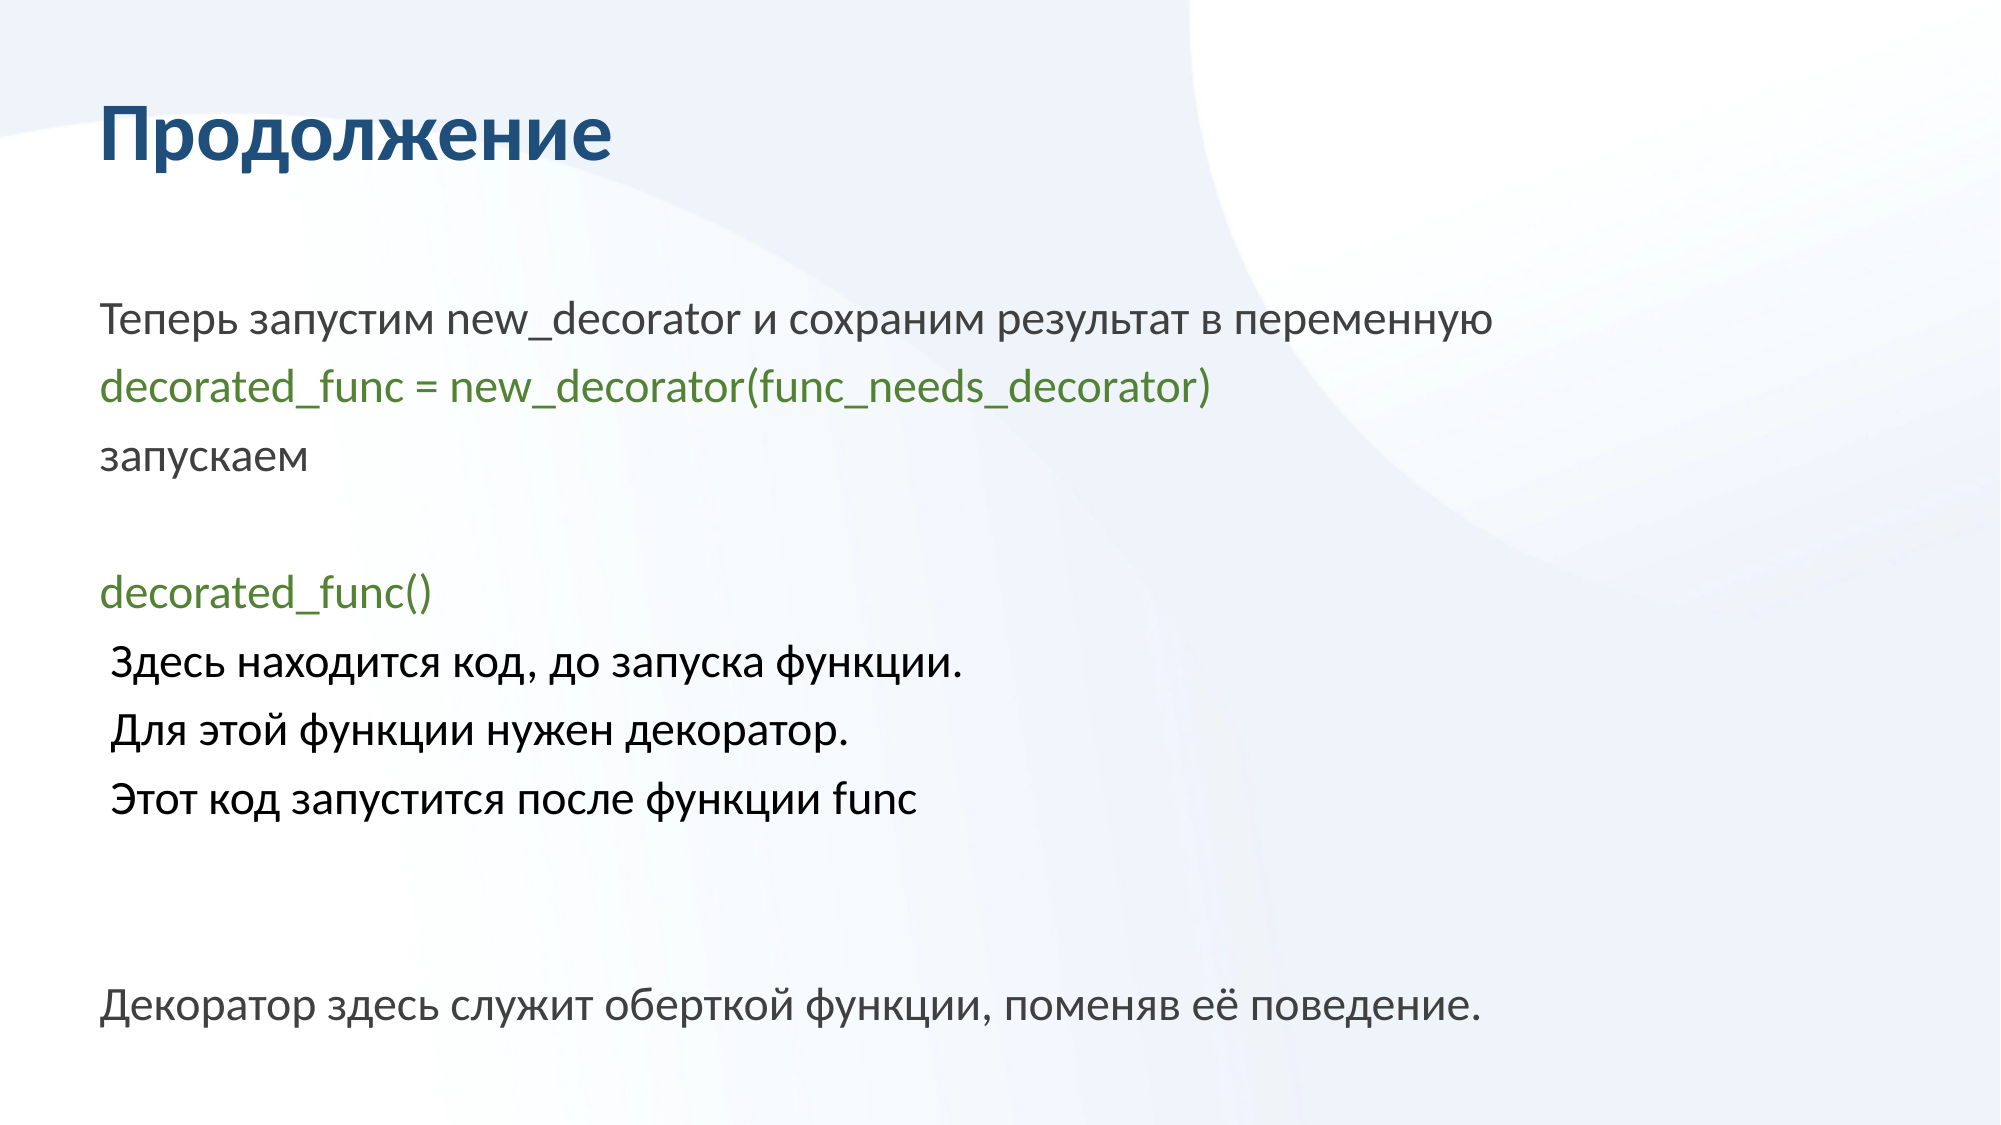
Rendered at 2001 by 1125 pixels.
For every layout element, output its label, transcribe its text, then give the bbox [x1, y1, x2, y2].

list Теперь запустим new_decorator и сохраним результат в переменную decorated_func = new_decorator(func_needs_decorator) запускаем decorated_func() Здесь находится код, до запуска функции. Для этой функции нужен декоратор. Этот код запустится после функции func Декоратор здесь служит оберткой функции, поменяв её поведение. [84, 285, 1922, 1041]
picture [0, 0, 2001, 1125]
title Продолжение [84, 24, 1922, 243]
